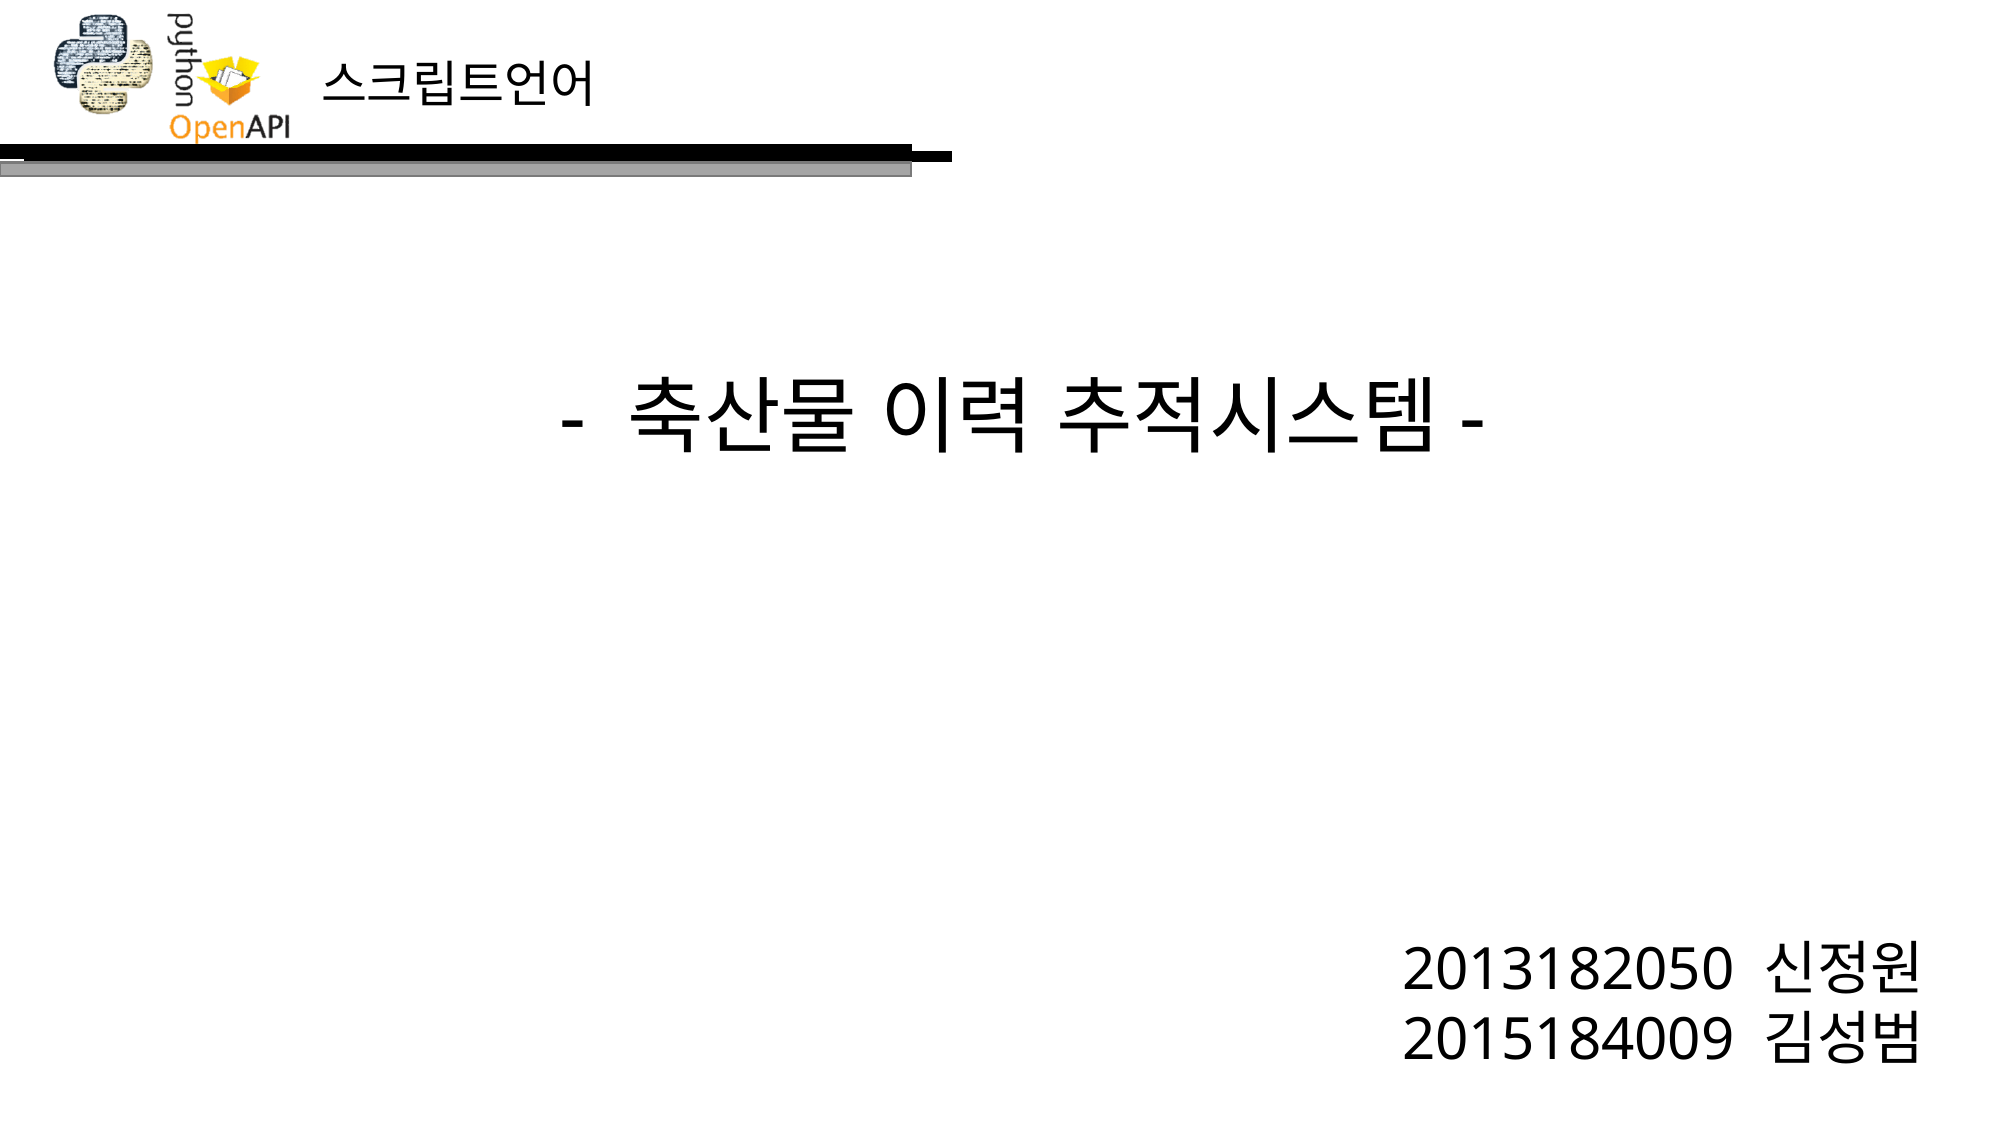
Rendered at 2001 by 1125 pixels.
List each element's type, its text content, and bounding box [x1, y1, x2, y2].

picture [24, 12, 290, 144]
text_box - 축산물 이력 추적시스템- [437, 355, 1608, 471]
text_box 2013182050 신정원 2015184009 김성범 [768, 924, 1940, 1079]
